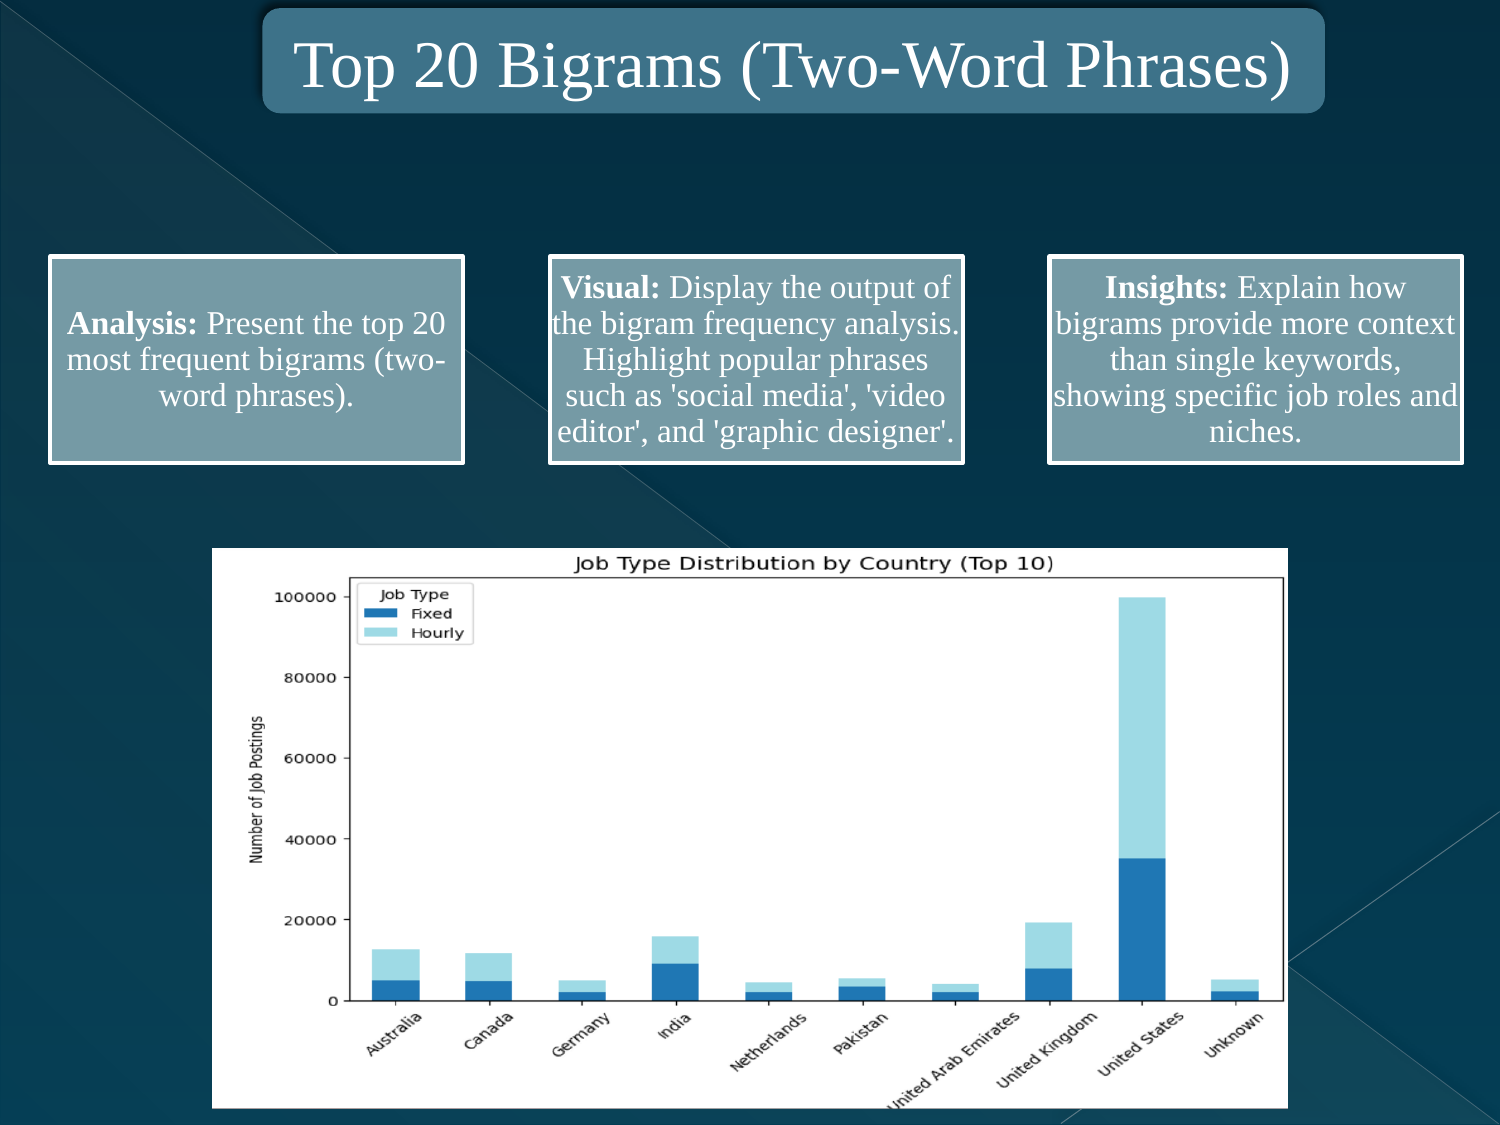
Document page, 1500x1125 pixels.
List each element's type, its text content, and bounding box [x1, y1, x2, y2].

text_box Top 20 Bigrams (Two-Word Phrases) [262, 8, 1325, 114]
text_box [49, 194, 1463, 526]
picture [200, 548, 1288, 1112]
